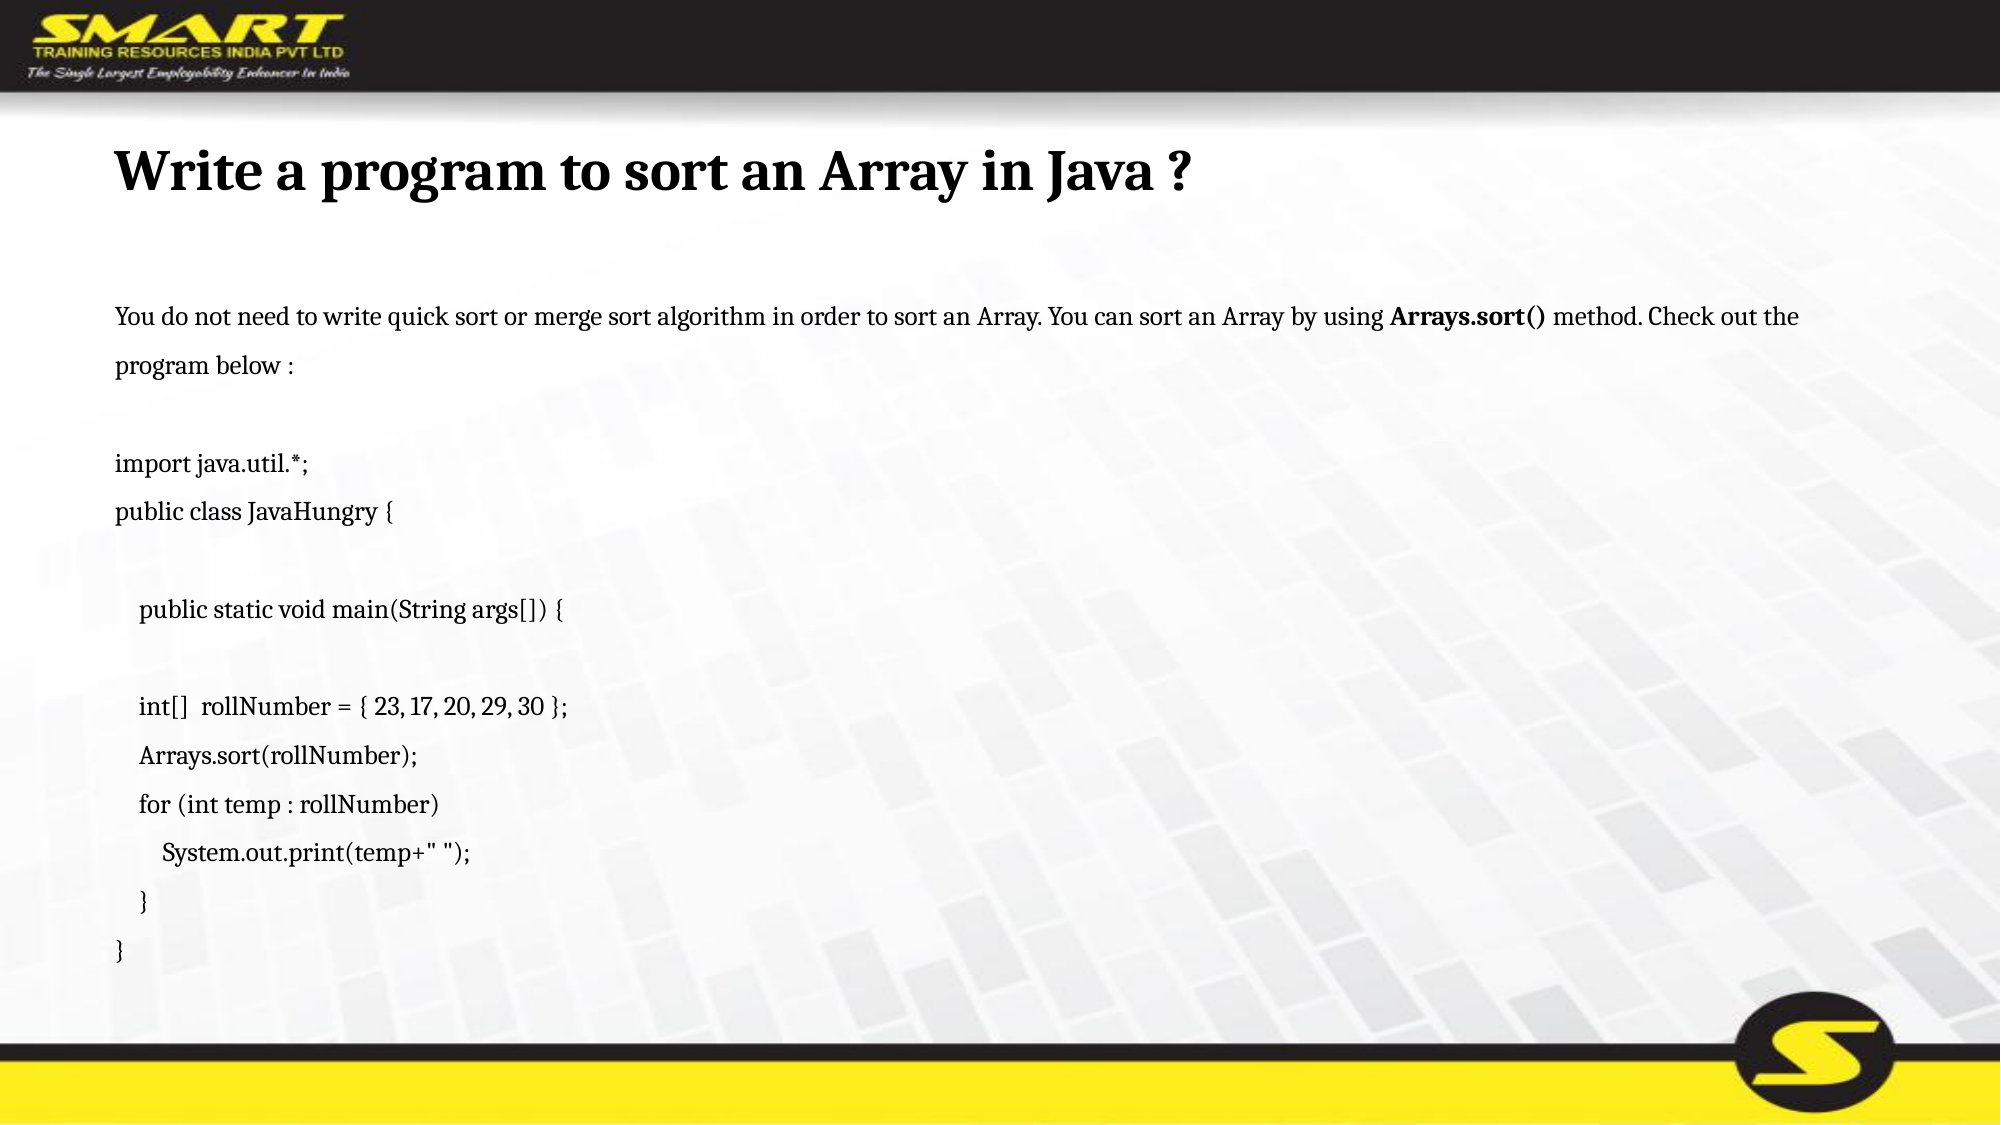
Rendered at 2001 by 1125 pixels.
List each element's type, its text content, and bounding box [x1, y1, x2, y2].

title Write a program to sort an Array in Java ? [99, 125, 1900, 275]
list You do not need to write quick sort or merge sort algorithm in order to sort an Array. You can sort an Array by using Arrays.sort() method. Check out the program below : import java.util.*; public class JavaHungry { public static void main(String args[]) { int[] rollNumber = { 23, 17, 20, 29, 30 }; Arrays.sort(rollNumber); for (int temp : rollNumber) System.out.print(temp+" "); } } [99, 275, 1900, 980]
picture [0, 0, 2000, 1125]
